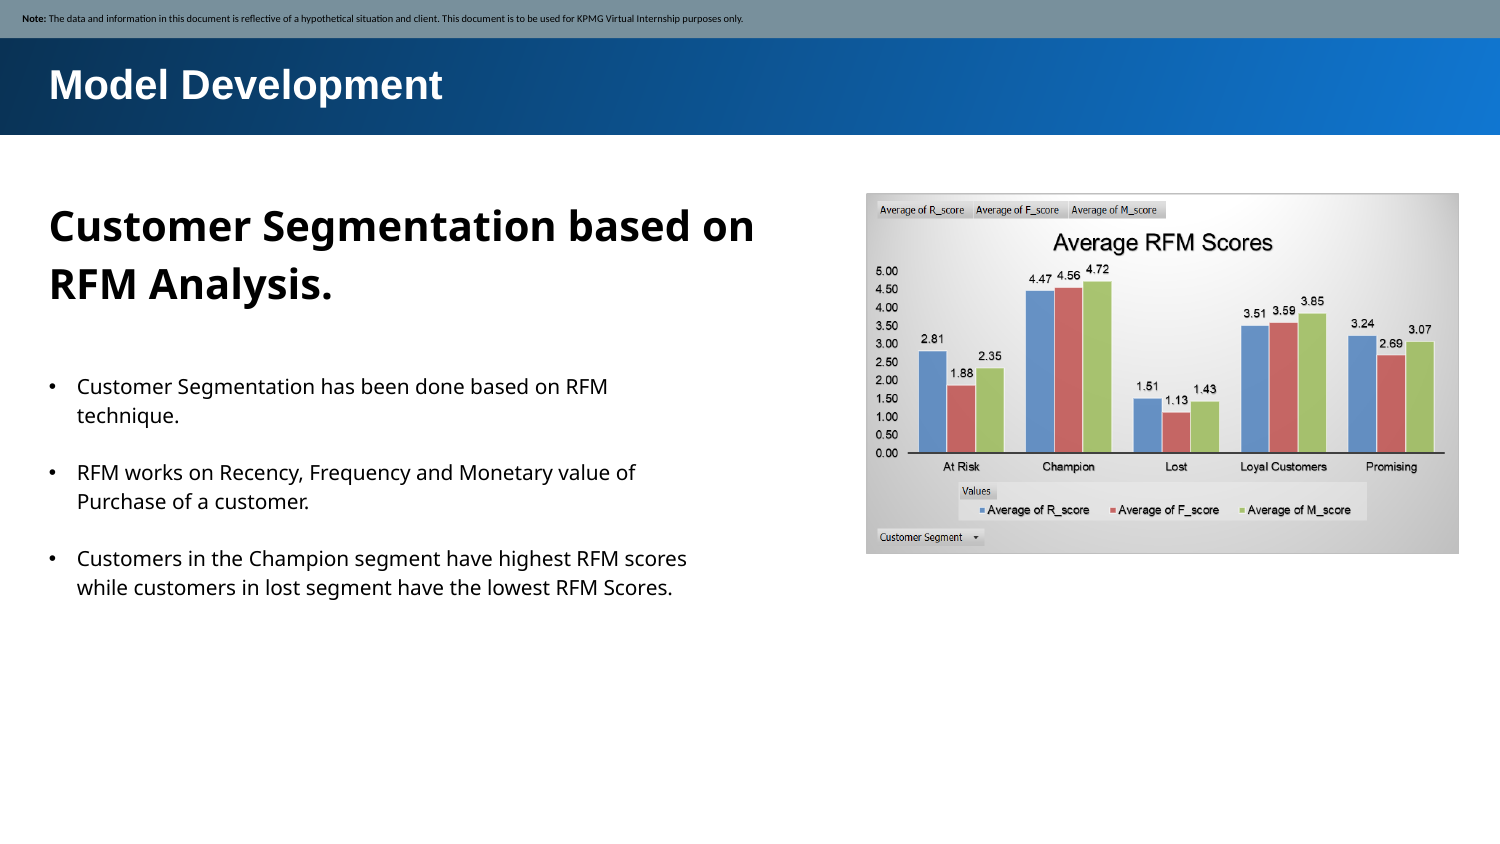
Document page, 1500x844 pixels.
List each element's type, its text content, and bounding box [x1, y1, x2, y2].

text_box [0, 39, 1500, 135]
text_box Customer Segmentation based on RFM Analysis. [33, 177, 867, 323]
text_box Customer Segmentation has been done based on RFM technique. RFM works on Recency, Frequency and Monetary value of Purchase of a customer. Customers in the Champion segment have highest RFM scores while customers in lost segment have the lowest RFM Scores. [33, 355, 712, 615]
text_box Model Development [33, 43, 1439, 124]
text_box Note: The data and information in this document is reflective of a hypothetical situation and client. This document is to be used for KPMG Virtual Internship purposes only. [0, 0, 1500, 39]
picture [866, 193, 1459, 554]
